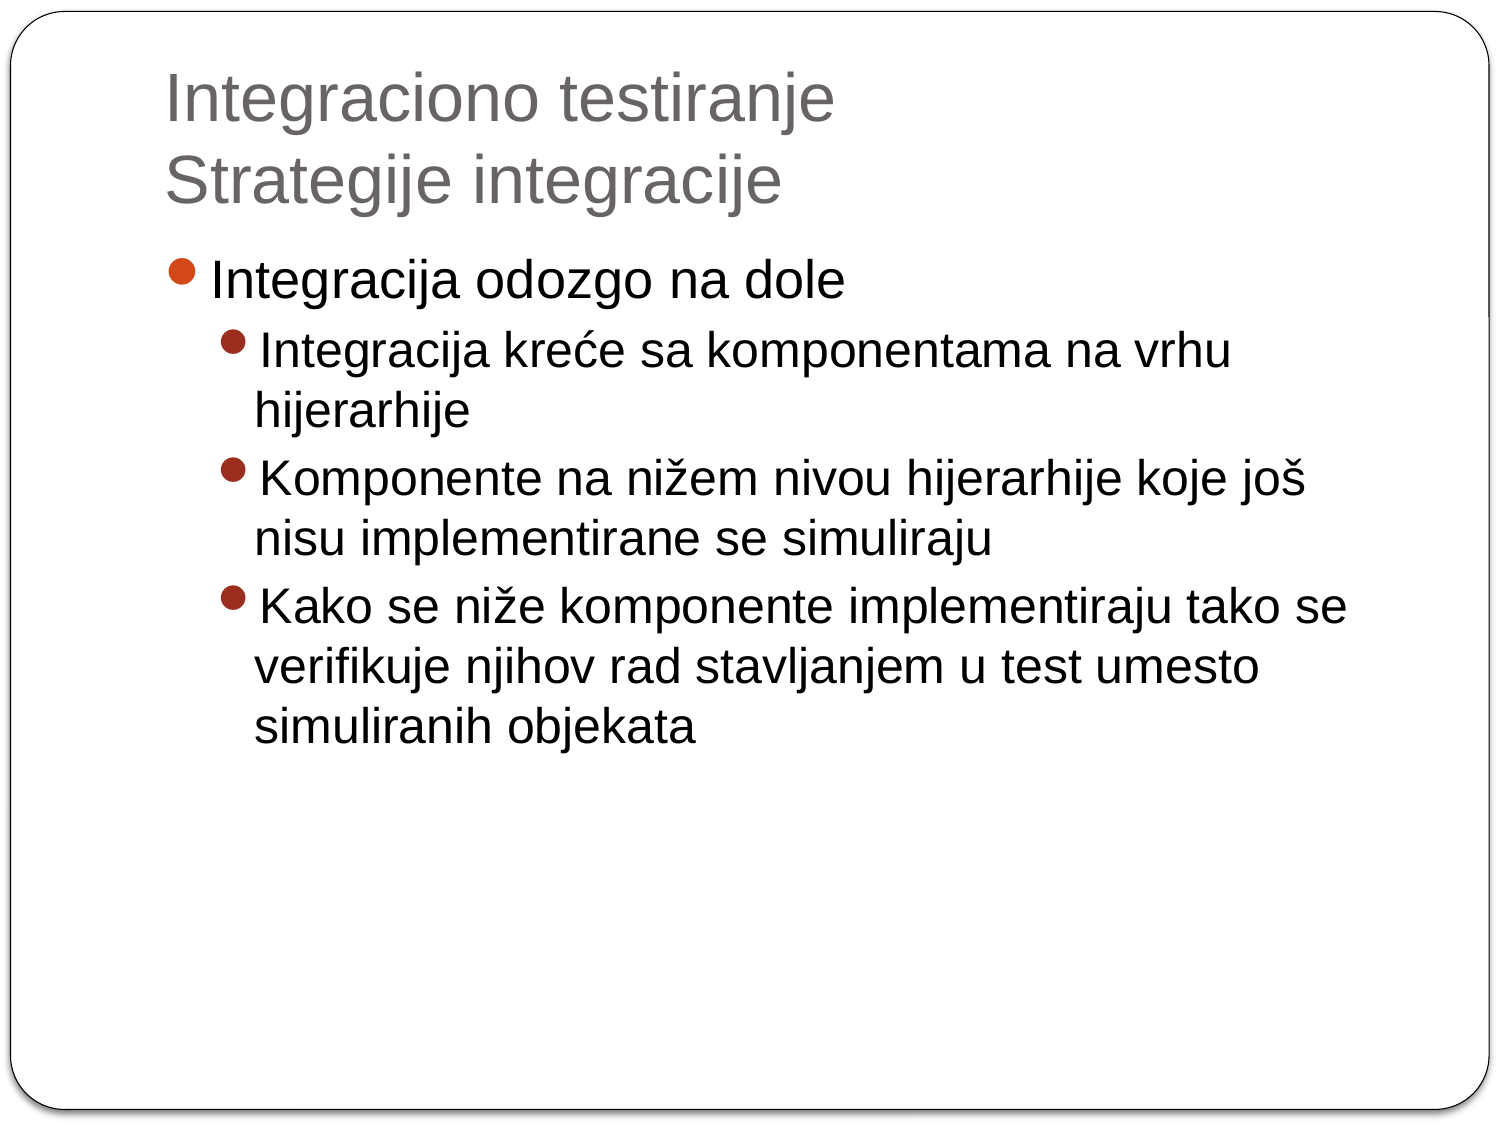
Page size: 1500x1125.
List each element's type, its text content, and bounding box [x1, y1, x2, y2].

title Integraciono testiranje Strategije integracije [150, 45, 1425, 233]
list Integracija odozgo na dole Integracija kreće sa komponentama na vrhu hijerarhije Komponente na nižem nivou hijerarhije koje još nisu implementirane se simuliraju Kako se niže komponente implementiraju tako se verifikuje njihov rad stavljanjem u test umesto simuliranih objekata [150, 237, 1425, 988]
